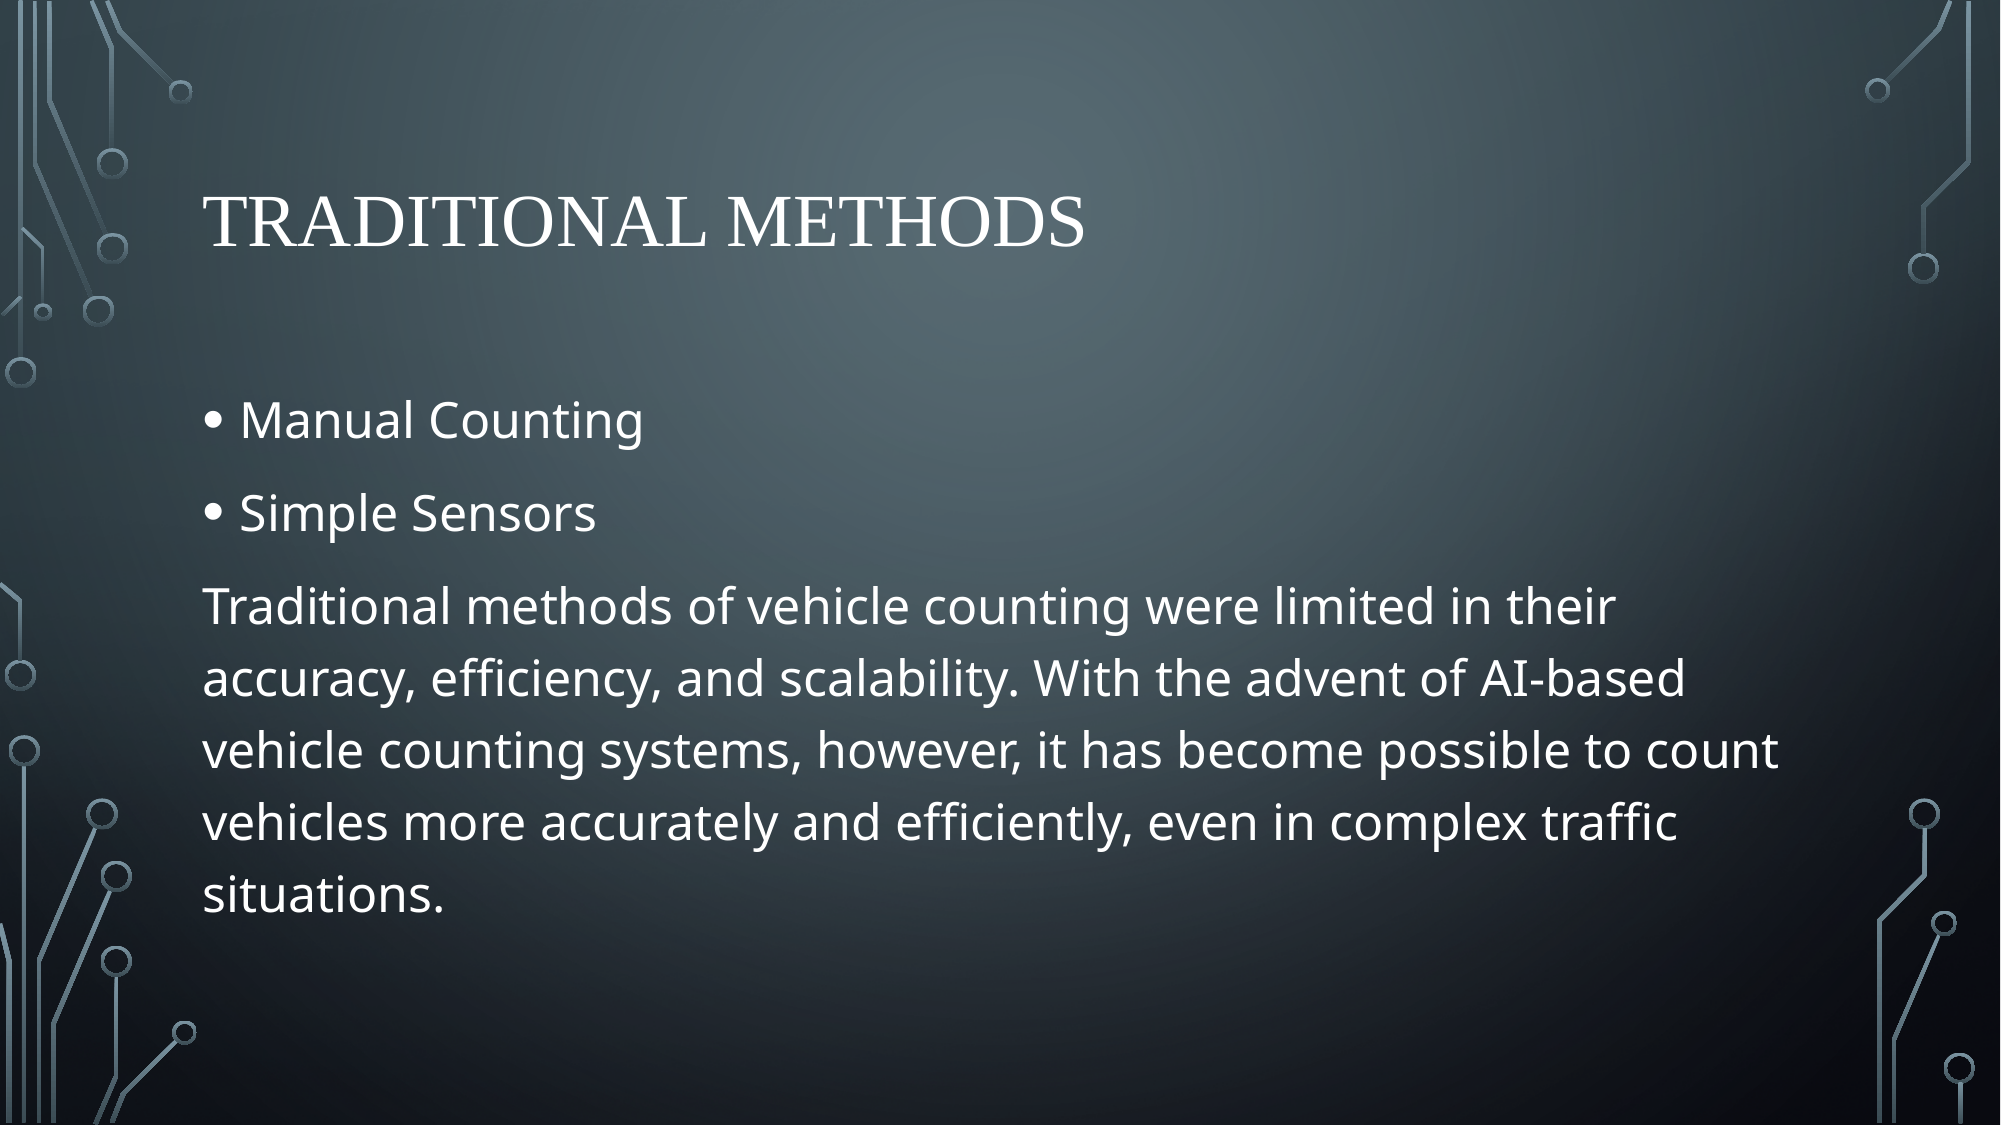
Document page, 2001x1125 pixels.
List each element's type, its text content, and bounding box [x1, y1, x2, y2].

title Traditional Methods [187, 101, 1813, 344]
list Manual Counting Simple Sensors Traditional methods of vehicle counting were limited in their accuracy, efficiency, and scalability. With the advent of AI-based vehicle counting systems, however, it has become possible to count vehicles more accurately and efficiently, even in complex traffic situations. [187, 369, 1813, 950]
